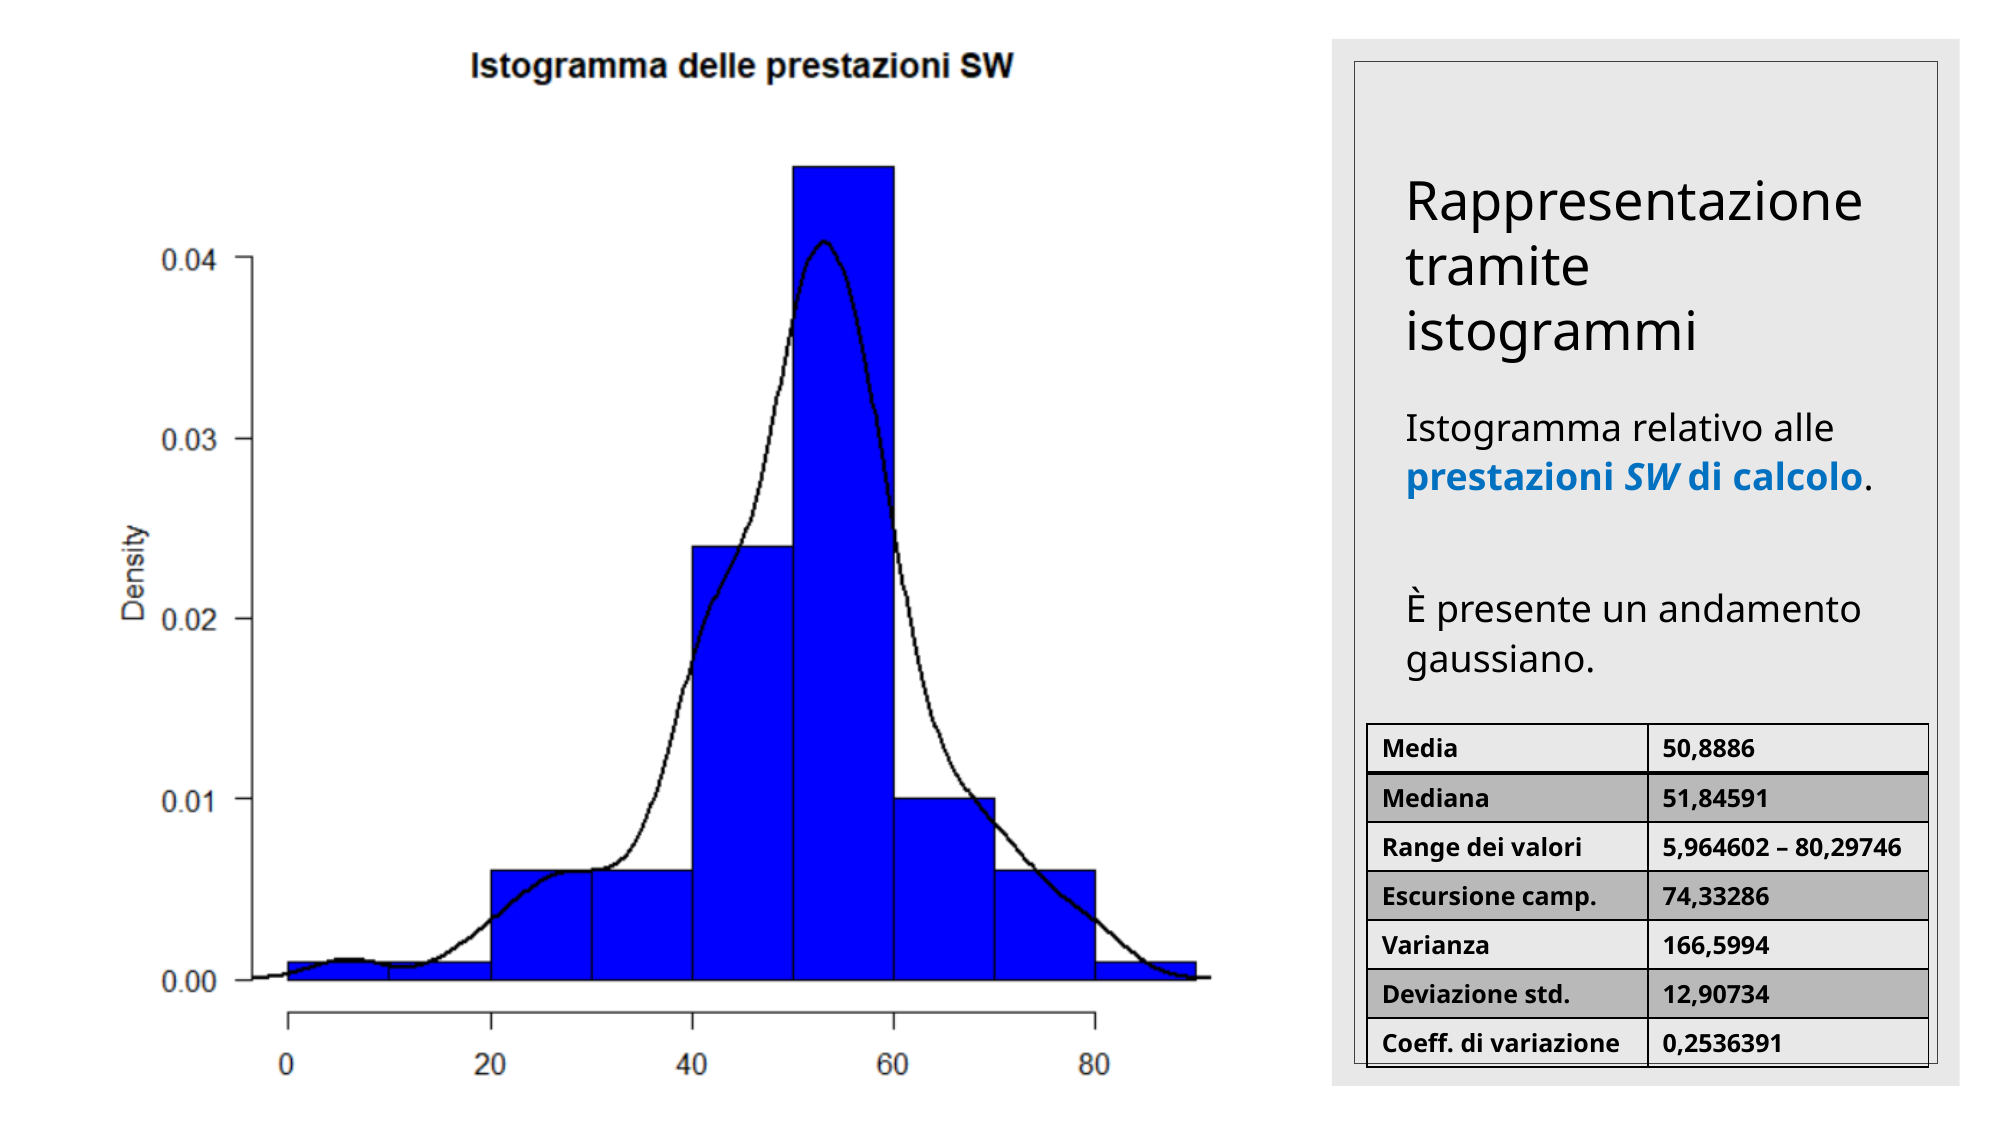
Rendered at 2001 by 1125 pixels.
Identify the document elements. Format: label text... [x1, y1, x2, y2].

table_cell 166,5994 [1649, 921, 1928, 968]
table_cell Varianza [1368, 921, 1647, 968]
table_cell Coeff. di variazione [1368, 1019, 1647, 1066]
table_header 50,8886 [1649, 725, 1928, 771]
table_cell 5,964602 – 80,29746 [1649, 823, 1928, 870]
list Istogramma relativo alle prestazioni SW di calcolo. È presente un andamento gaussiano. [1390, 391, 1894, 695]
table_cell 74,33286 [1649, 872, 1928, 919]
table_cell Deviazione std. [1368, 970, 1647, 1017]
table_cell Escursione camp. [1368, 872, 1647, 919]
title Rappresentazione tramite istogrammi [1390, 98, 1907, 369]
table_cell Mediana [1368, 775, 1647, 821]
table_cell 51,84591 [1649, 775, 1928, 821]
table_cell 0,2536391 [1649, 1019, 1928, 1066]
table_cell 12,90734 [1649, 970, 1928, 1017]
table_cell Range dei valori [1368, 823, 1647, 870]
picture [117, 38, 1220, 1086]
table_header Media [1368, 725, 1647, 771]
